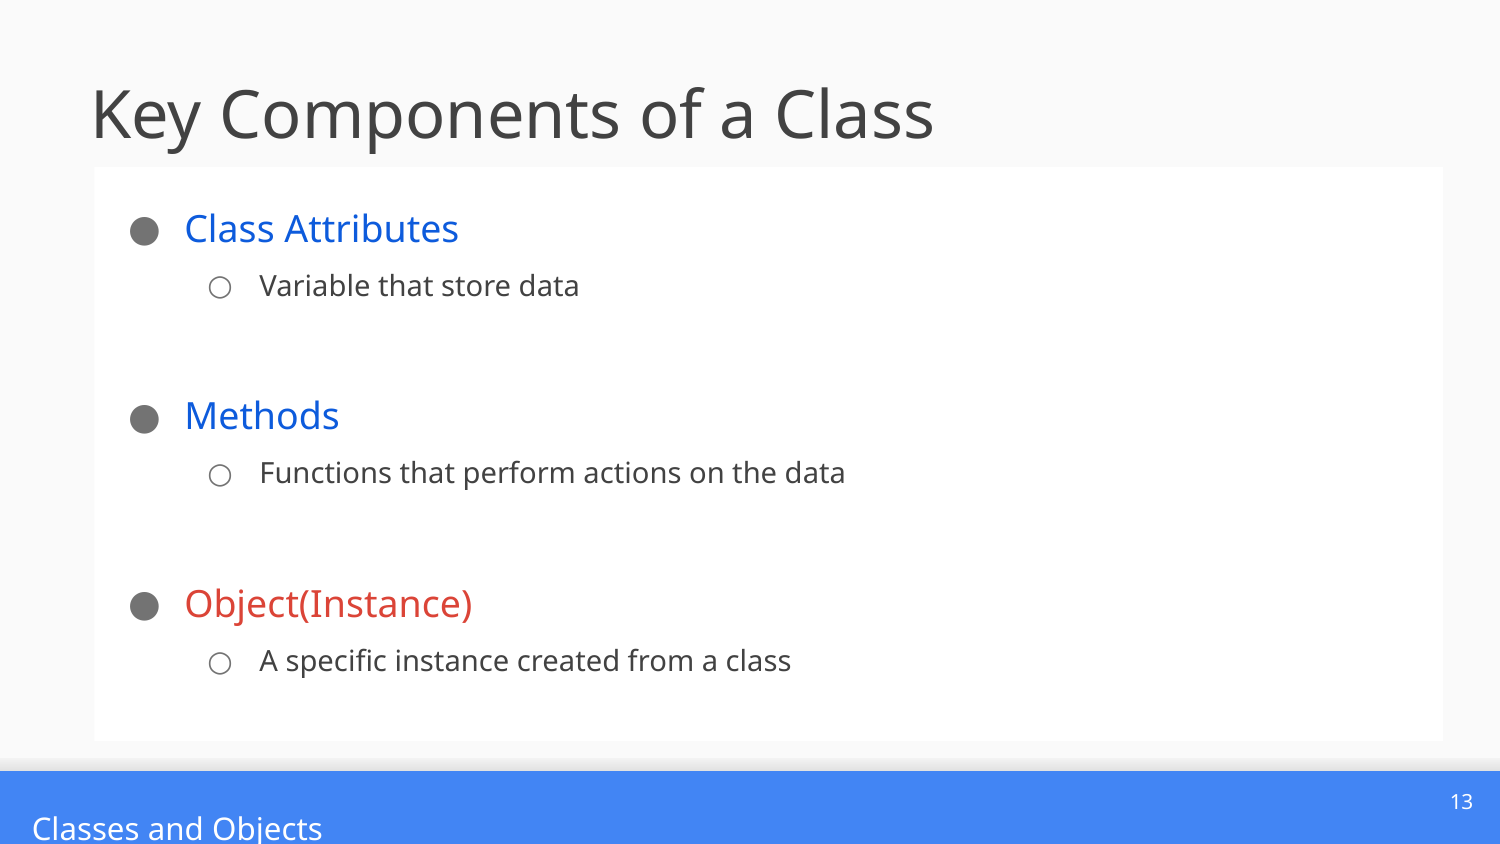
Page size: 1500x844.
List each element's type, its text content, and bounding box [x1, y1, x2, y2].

title Key Components of a Class [75, 41, 1425, 168]
list Class Attributes Variable that store data Methods Functions that perform actions on the data Object(Instance) A specific instance created from a class [94, 167, 1444, 742]
slide_number 13 [1398, 770, 1489, 835]
